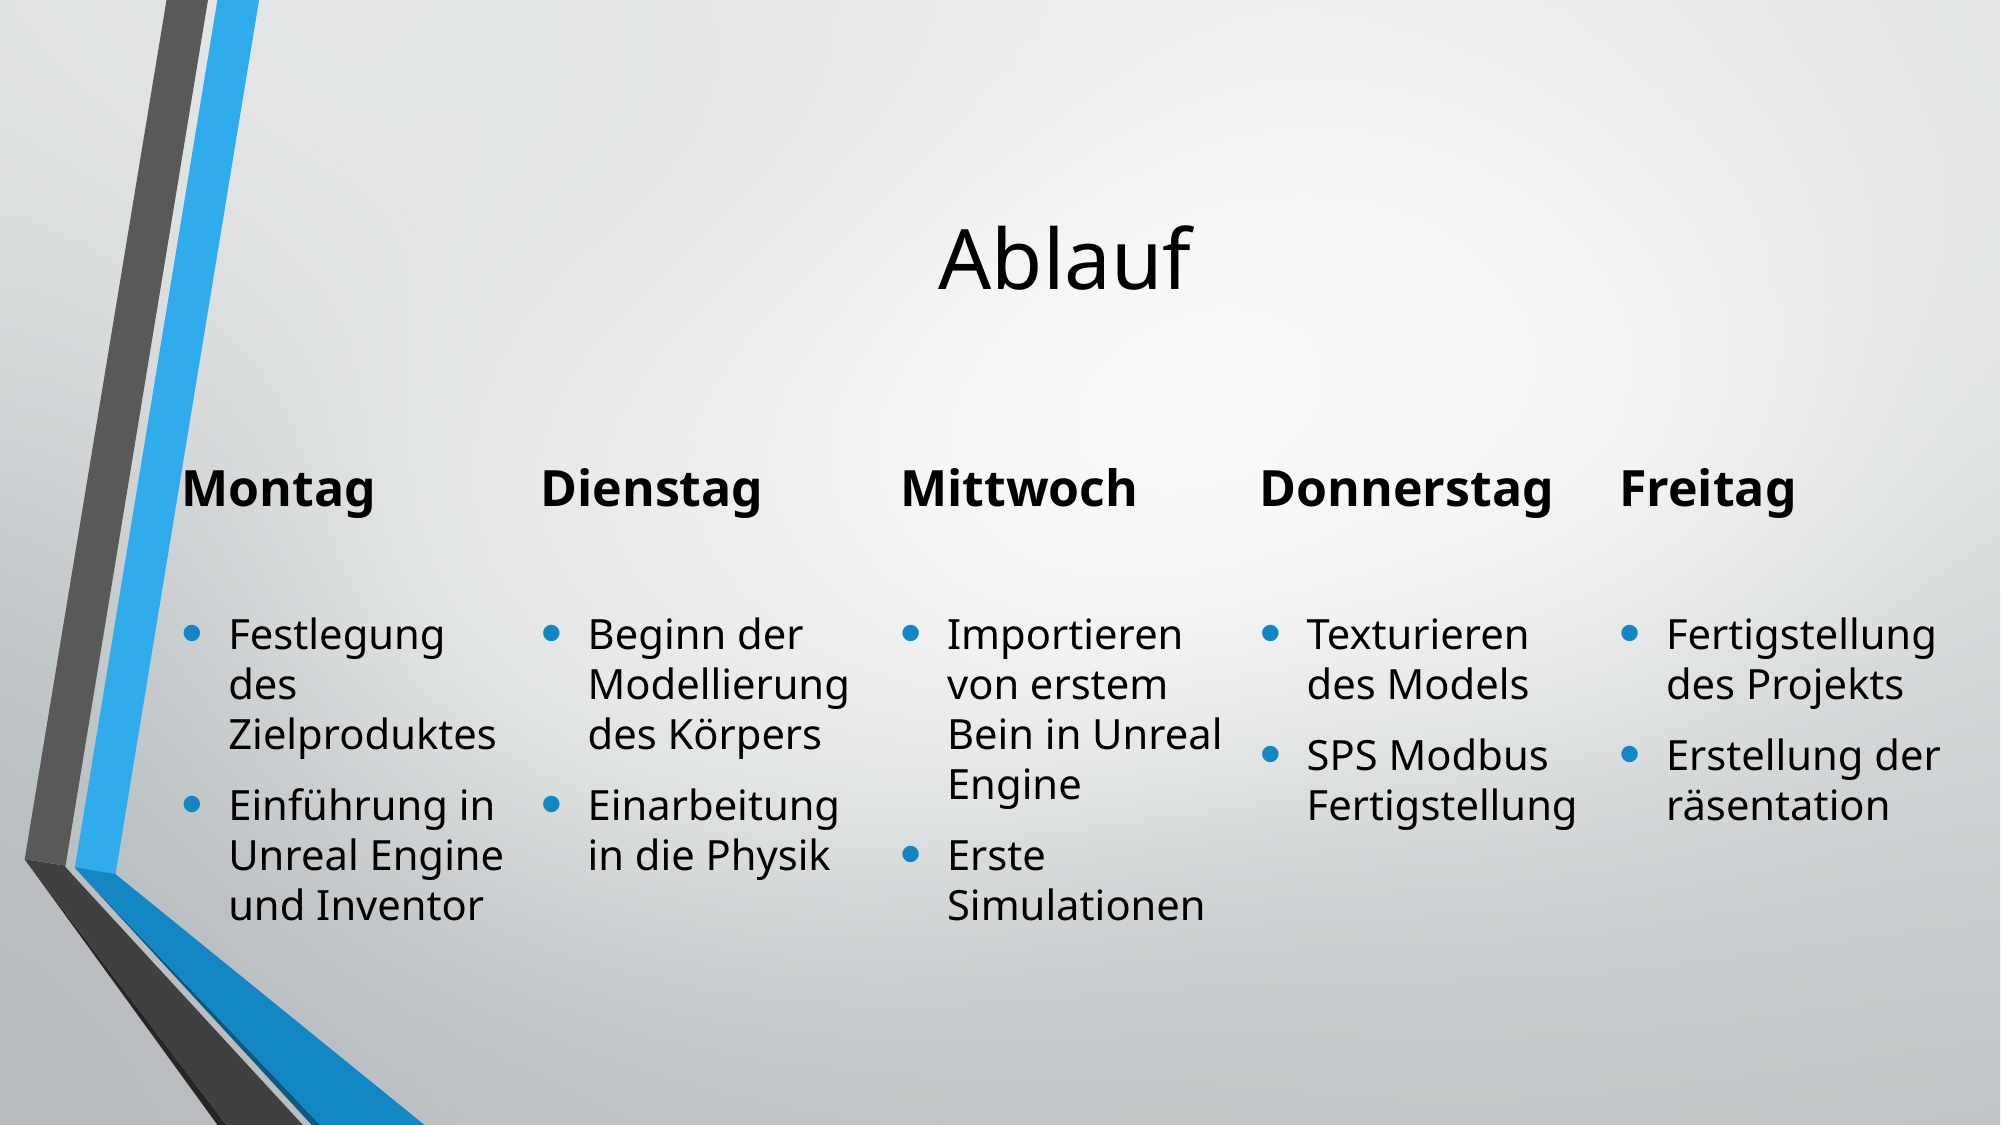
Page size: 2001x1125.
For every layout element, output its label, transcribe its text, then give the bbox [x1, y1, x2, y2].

title Ablauf [243, 112, 1887, 400]
list Montag Festlegung des Zielproduktes Einführung in Unreal Engine und Inventor Dienstag Beginn der Modellierung des Körpers Einarbeitung in die Physik Mittwoch Importieren von erstem Bein in Unreal Engine Erste Simulationen Donnerstag Texturieren des Models SPS Modbus Fertigstellung Freitag Fertigstellung des Projekts Erstellung der räsentation [166, 436, 1964, 949]
